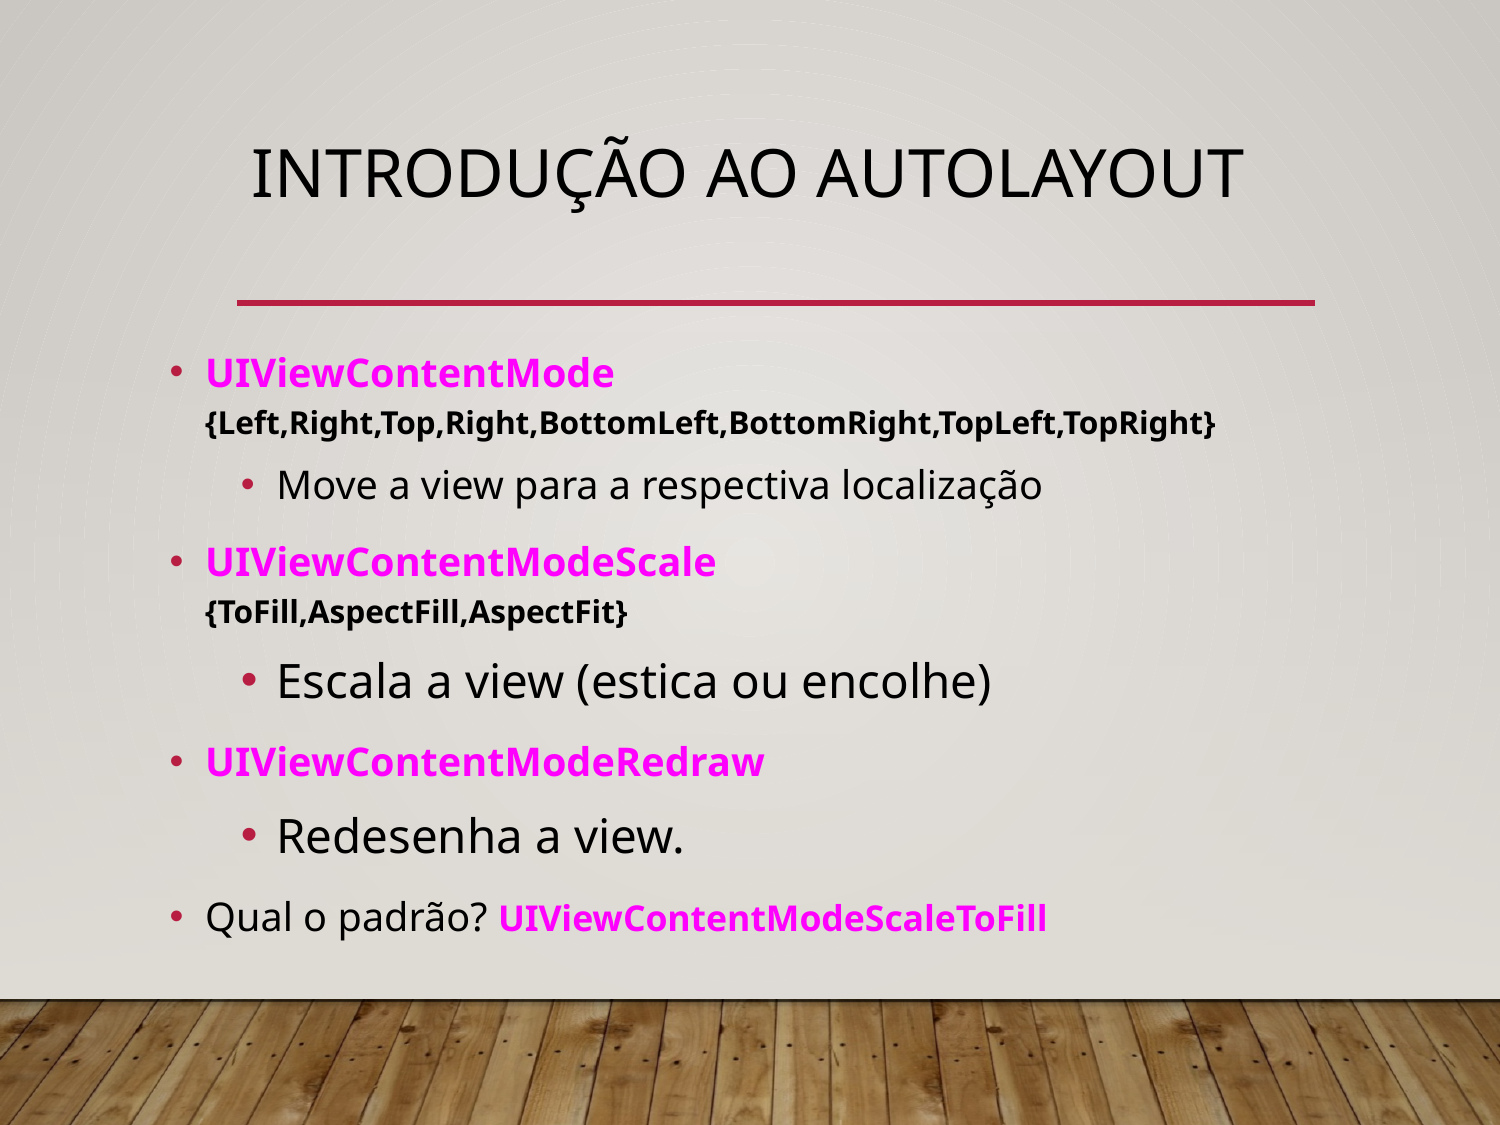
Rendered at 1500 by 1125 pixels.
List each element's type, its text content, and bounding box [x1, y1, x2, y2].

title Introdução ao Autolayout [236, 131, 1315, 305]
list UIViewContentMode {Left,Right,Top,Right,BottomLeft,BottomRight,TopLeft,TopRight} Move a view para a respectiva localização UIViewContentModeScale {ToFill,AspectFill,AspectFit} Escala a view (estica ou encolhe) UIViewContentModeRedraw Redesenha a view. Qual o padrão? UIViewContentModeScaleToFill [154, 330, 1432, 951]
picture [0, 999, 1500, 1125]
